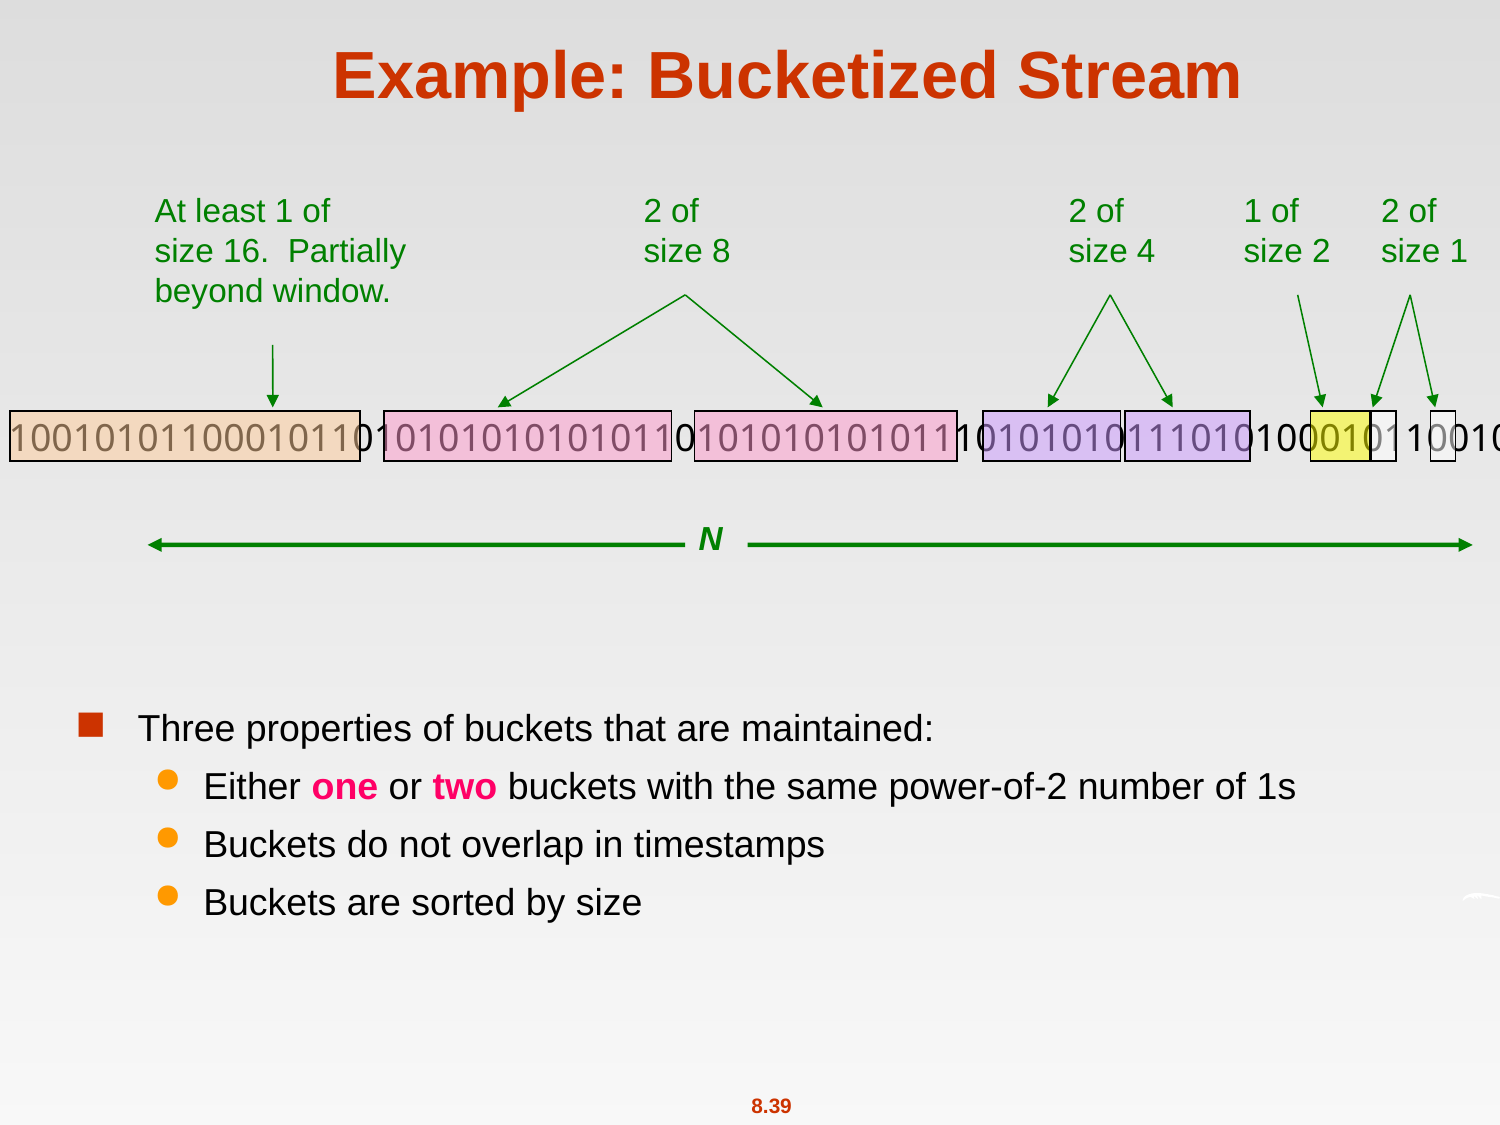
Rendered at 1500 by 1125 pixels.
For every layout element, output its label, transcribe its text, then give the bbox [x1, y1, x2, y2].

text_box [1110, 294, 1173, 404]
text_box [685, 294, 822, 404]
title Example: Bucketized Stream [126, 19, 1451, 120]
text_box Three properties of buckets that are maintained: Either one or two buckets with the same power-of-2 number of 1s Buckets do not overlap in timestamps Buckets are sorted by size [66, 696, 1312, 931]
text_box [147, 538, 686, 552]
text_box [1297, 294, 1327, 404]
text_box 2 of size 1 [1366, 182, 1484, 277]
text_box 2 of size 4 [1053, 182, 1171, 277]
text_box [499, 294, 685, 404]
text_box [1410, 294, 1439, 404]
text_box [1047, 294, 1110, 404]
text_box [1370, 295, 1410, 404]
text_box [9, 406, 1500, 468]
text_box 2 of size 8 [628, 182, 746, 277]
text_box [266, 344, 279, 404]
text_box [747, 538, 1473, 552]
text_box At least 1 of size 16. Partially beyond window. [139, 182, 422, 317]
text_box 1 of size 2 [1228, 182, 1346, 277]
text_box N [683, 509, 738, 565]
